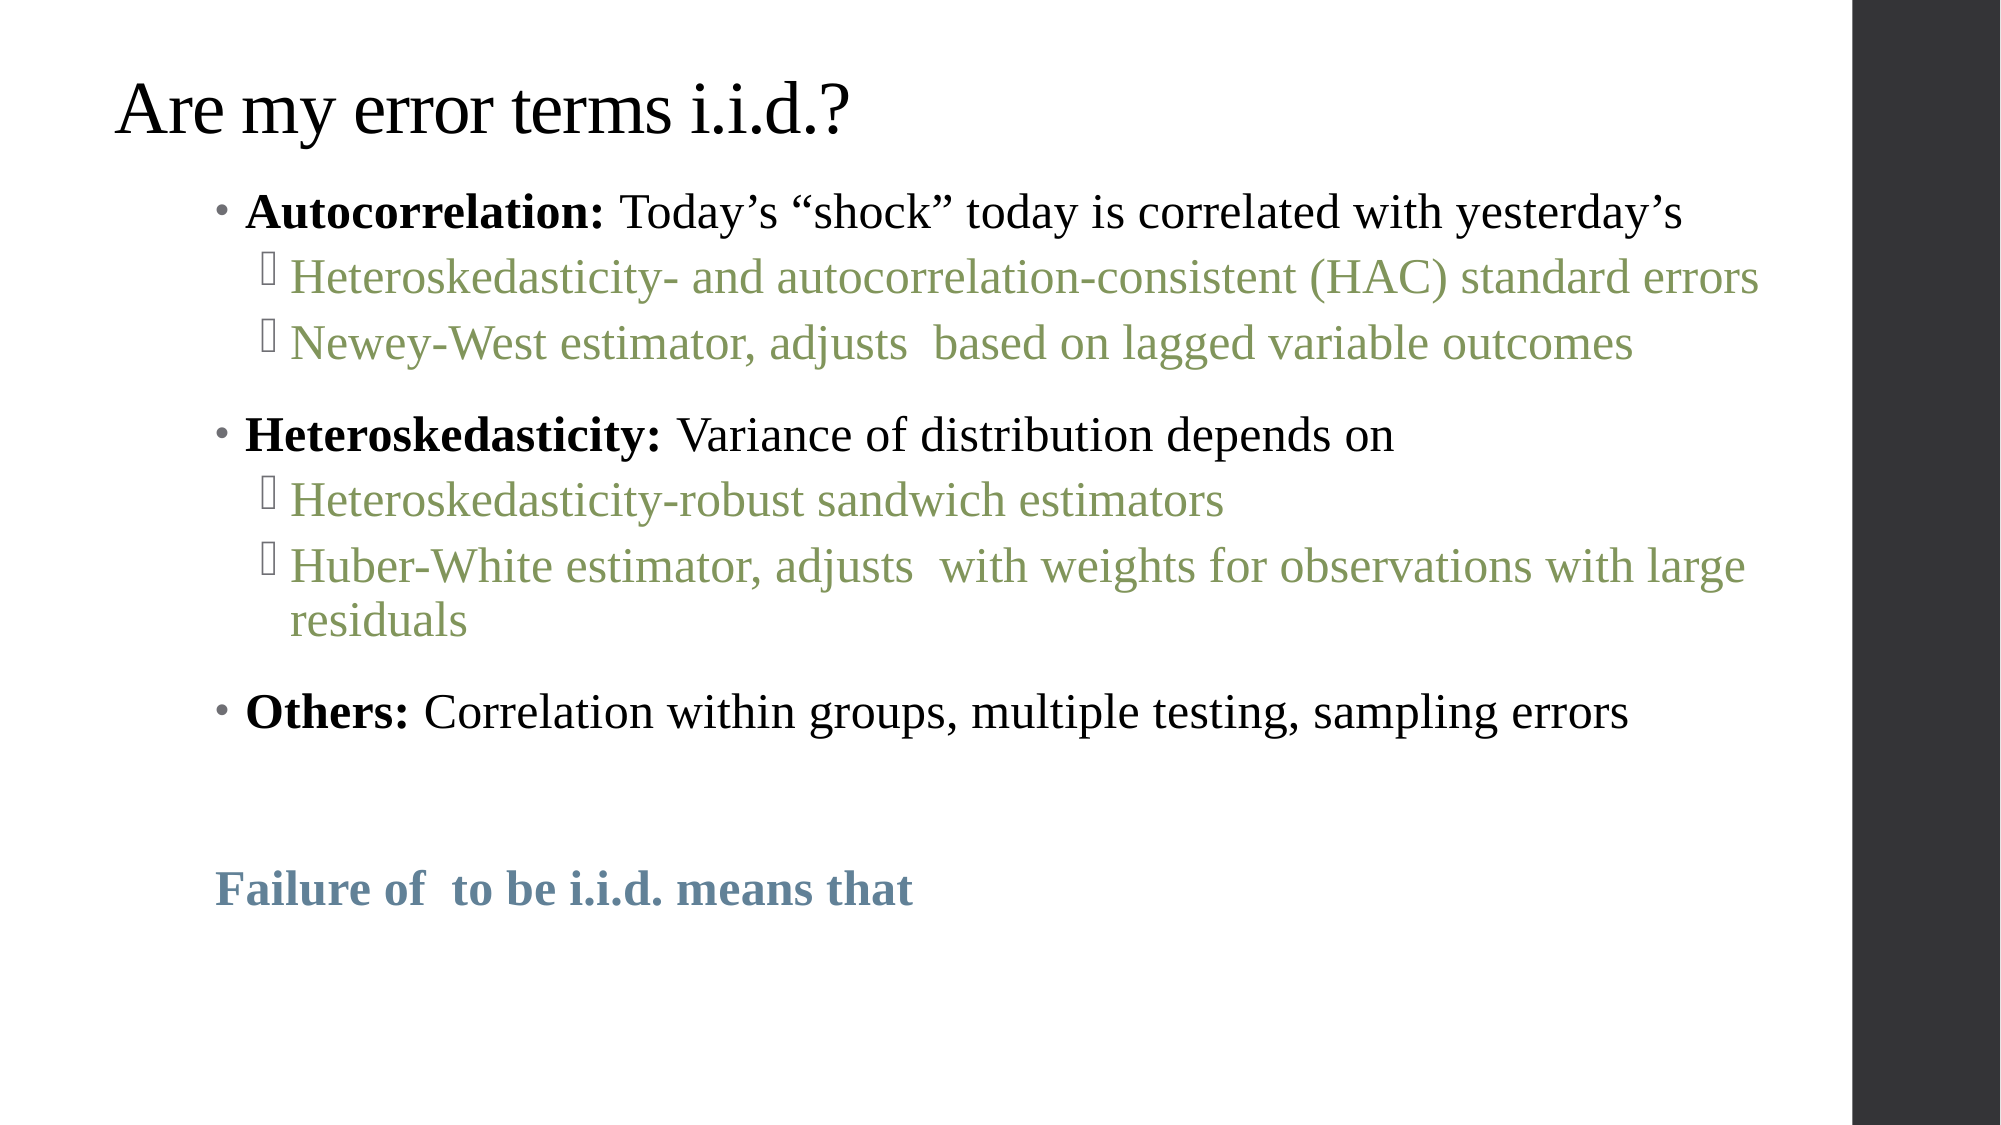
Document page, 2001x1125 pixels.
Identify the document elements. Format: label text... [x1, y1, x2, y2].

title Are my error terms i.i.d.? [99, 55, 1813, 158]
